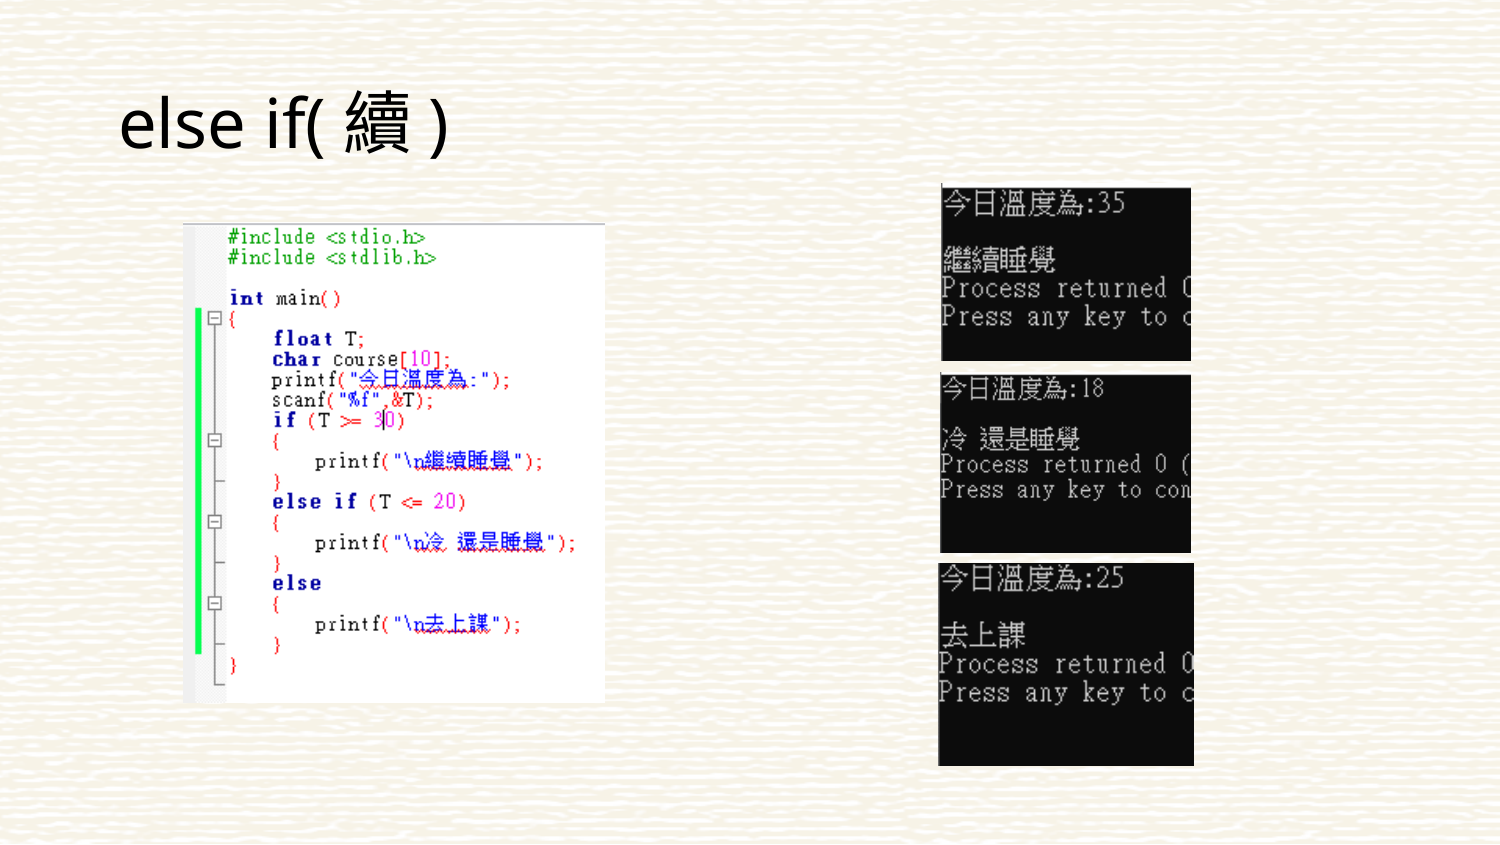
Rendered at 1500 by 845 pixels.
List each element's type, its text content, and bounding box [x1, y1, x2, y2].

picture [941, 183, 1191, 361]
picture [940, 372, 1191, 553]
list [938, 563, 1194, 766]
picture [182, 222, 605, 703]
title else if(續) [103, 44, 1397, 208]
